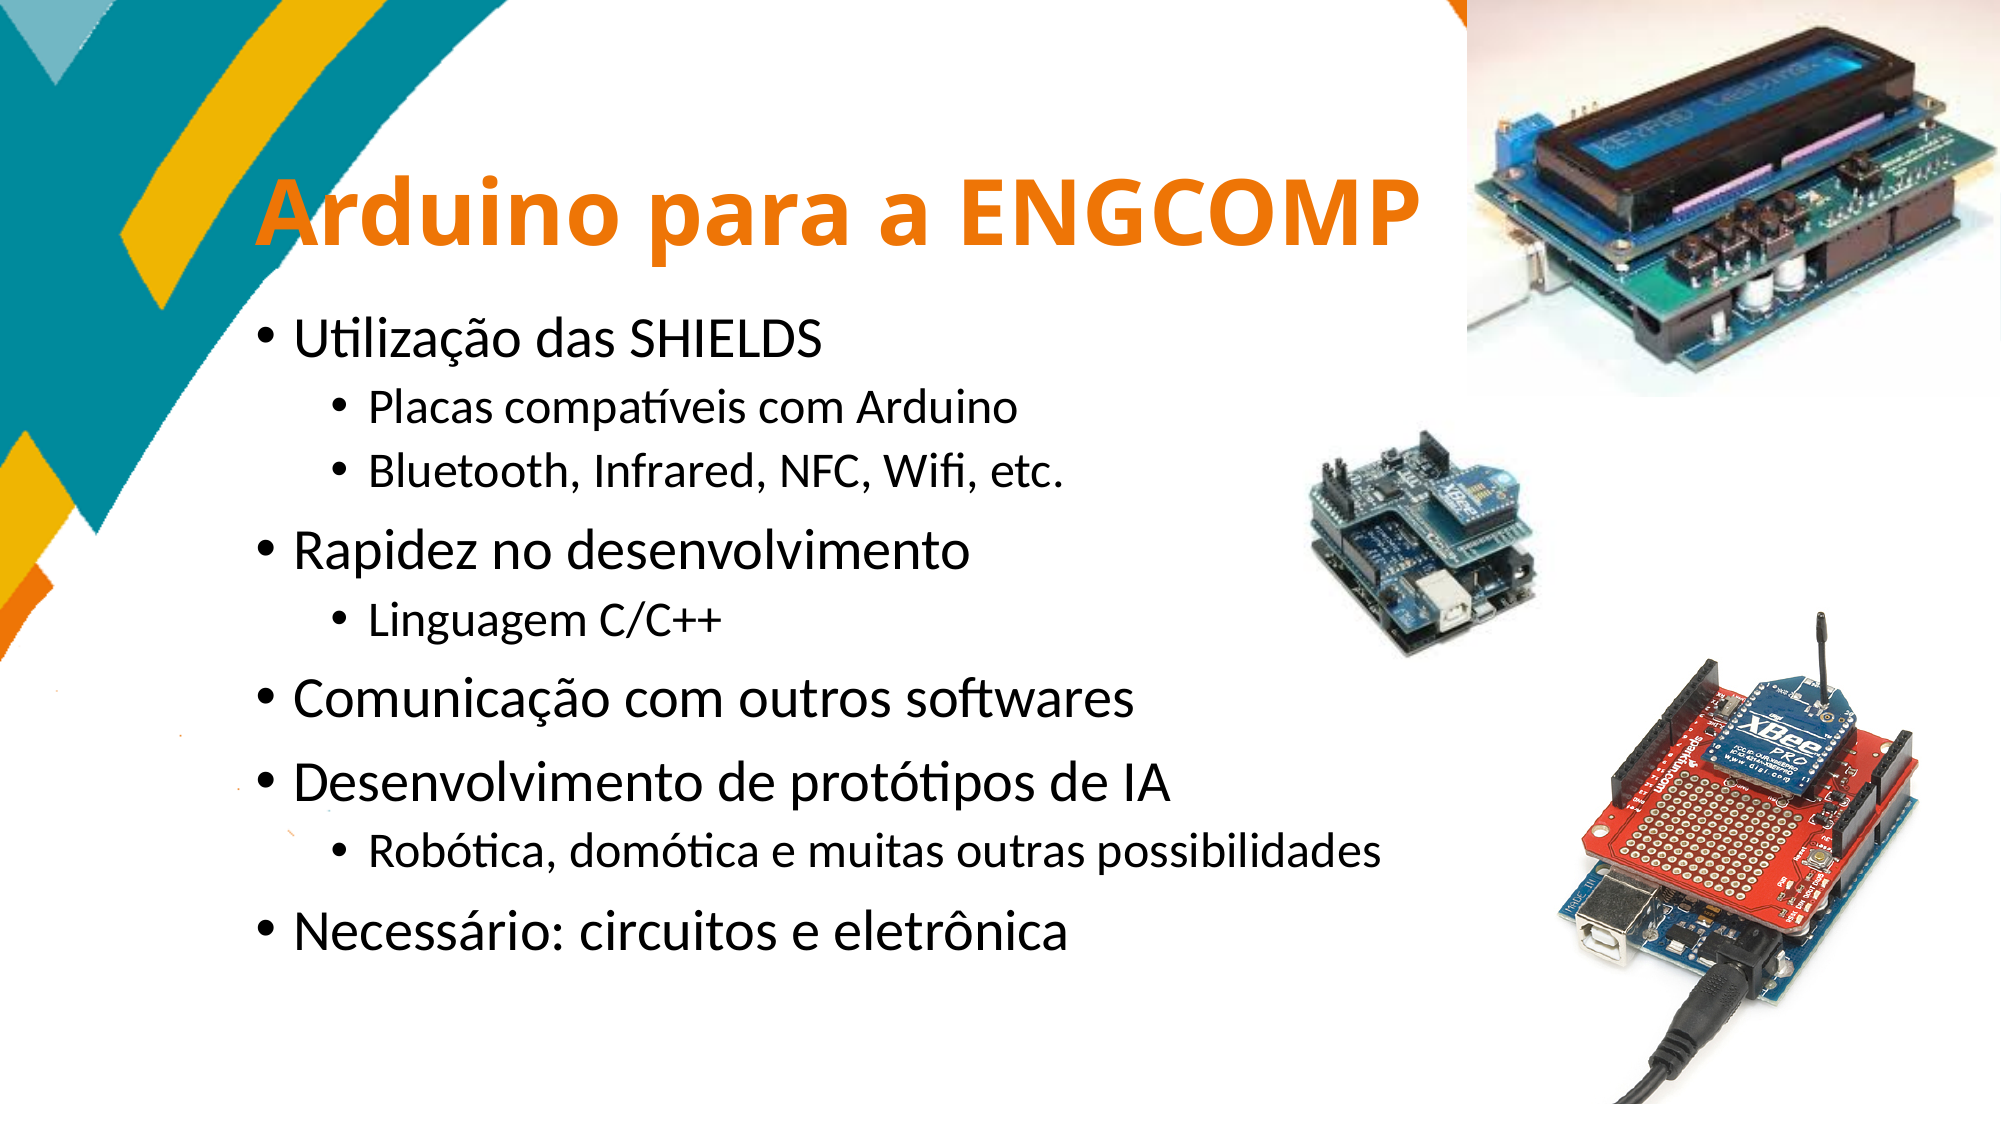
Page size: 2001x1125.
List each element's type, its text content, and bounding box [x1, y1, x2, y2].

list Utilização das SHIELDS Placas compatíveis com Arduino Bluetooth, Infrared, NFC, Wifi, etc. Rapidez no desenvolvimento Linguagem C/C++ Comunicação com outros softwares Desenvolvimento de protótipos de IA Robótica, domótica e muitas outras possibilidades Necessário: circuitos e eletrônica [240, 299, 1467, 1014]
title Arduino para a ENGCOMP [240, 153, 1467, 278]
picture [0, 0, 2001, 1125]
